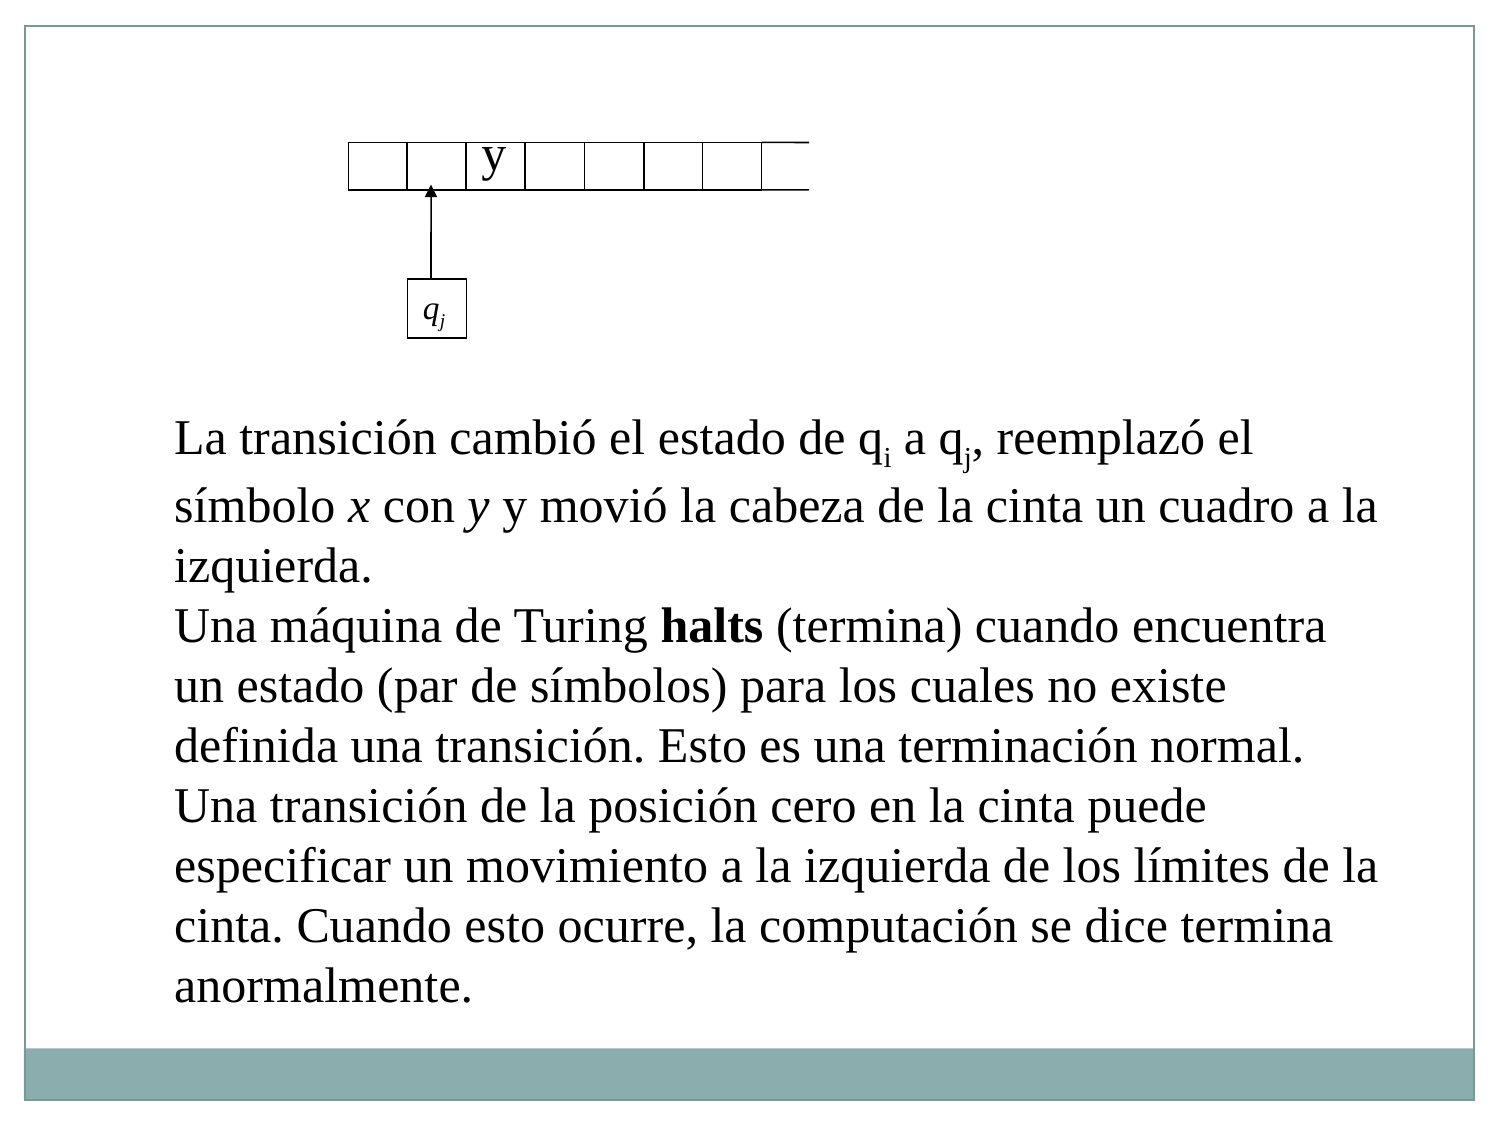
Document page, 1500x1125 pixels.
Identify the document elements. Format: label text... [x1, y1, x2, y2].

text_box [407, 142, 466, 190]
text_box La transición cambió el estado de qi a qj, reemplazó el símbolo x con y y movió la cabeza de la cinta un cuadro a la izquierda. Una máquina de Turing halts (termina) cuando encuentra un estado (par de símbolos) para los cuales no existe definida una transición. Esto es una terminación normal. Una transición de la posición cero en la cinta puede especificar un movimiento a la izquierda de los límites de la cinta. Cuando esto ocurre, la computación se dice termina anormalmente. [159, 397, 1400, 1021]
text_box [466, 142, 525, 190]
text_box y [466, 113, 522, 189]
text_box [407, 278, 467, 338]
text_box [643, 142, 702, 190]
text_box [348, 142, 407, 190]
text_box [525, 142, 584, 190]
text_box [584, 142, 643, 190]
text_box [702, 142, 762, 190]
text_box [424, 184, 438, 279]
